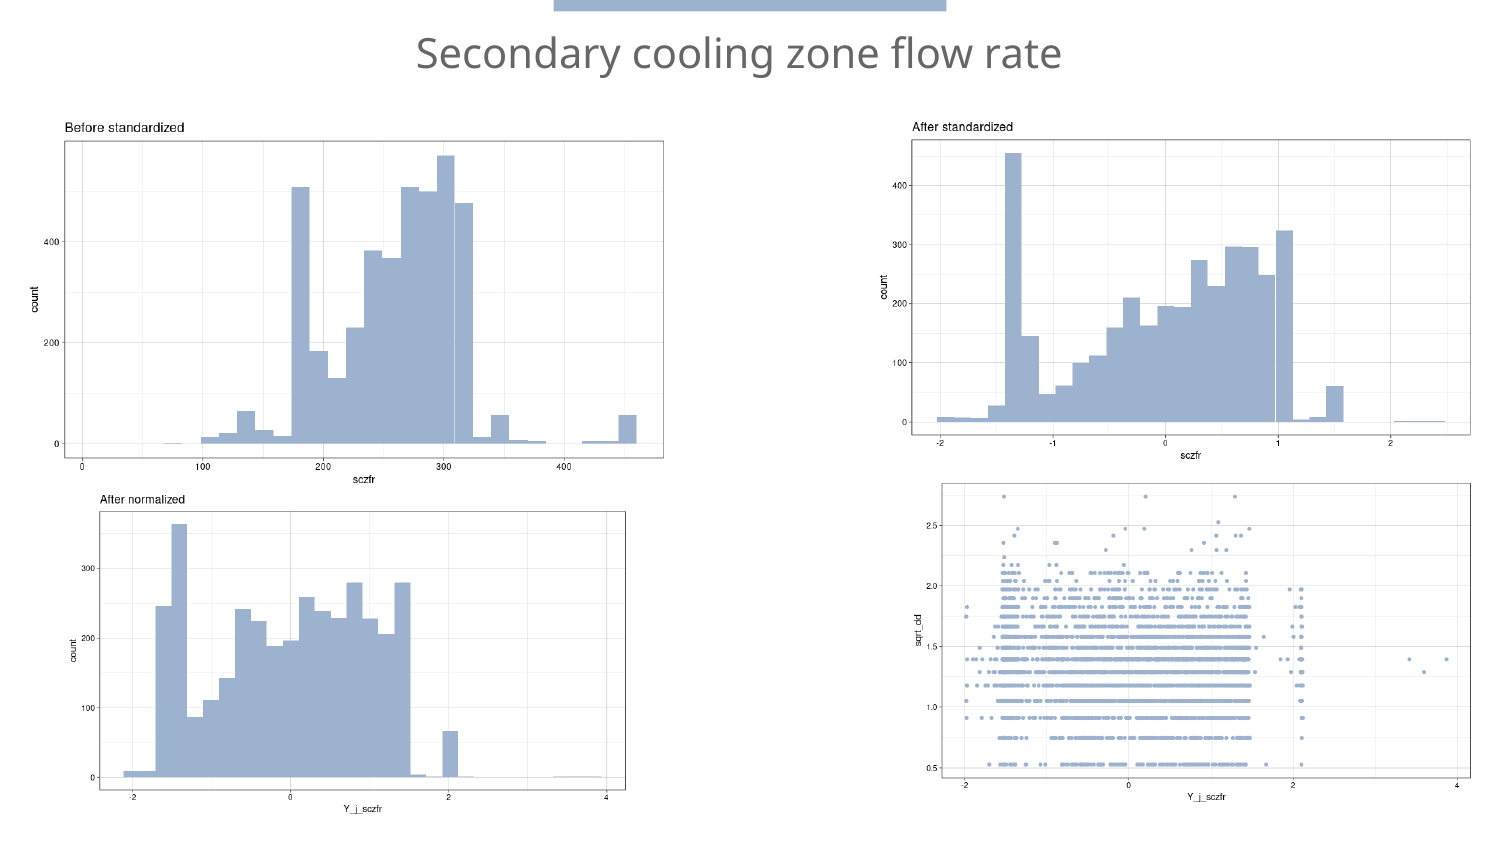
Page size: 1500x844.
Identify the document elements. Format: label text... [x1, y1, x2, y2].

picture [873, 117, 1476, 466]
text_box [553, 0, 947, 11]
picture [24, 116, 670, 819]
picture [909, 478, 1476, 808]
text_box Secondary cooling zone flow rate [380, 11, 1099, 92]
